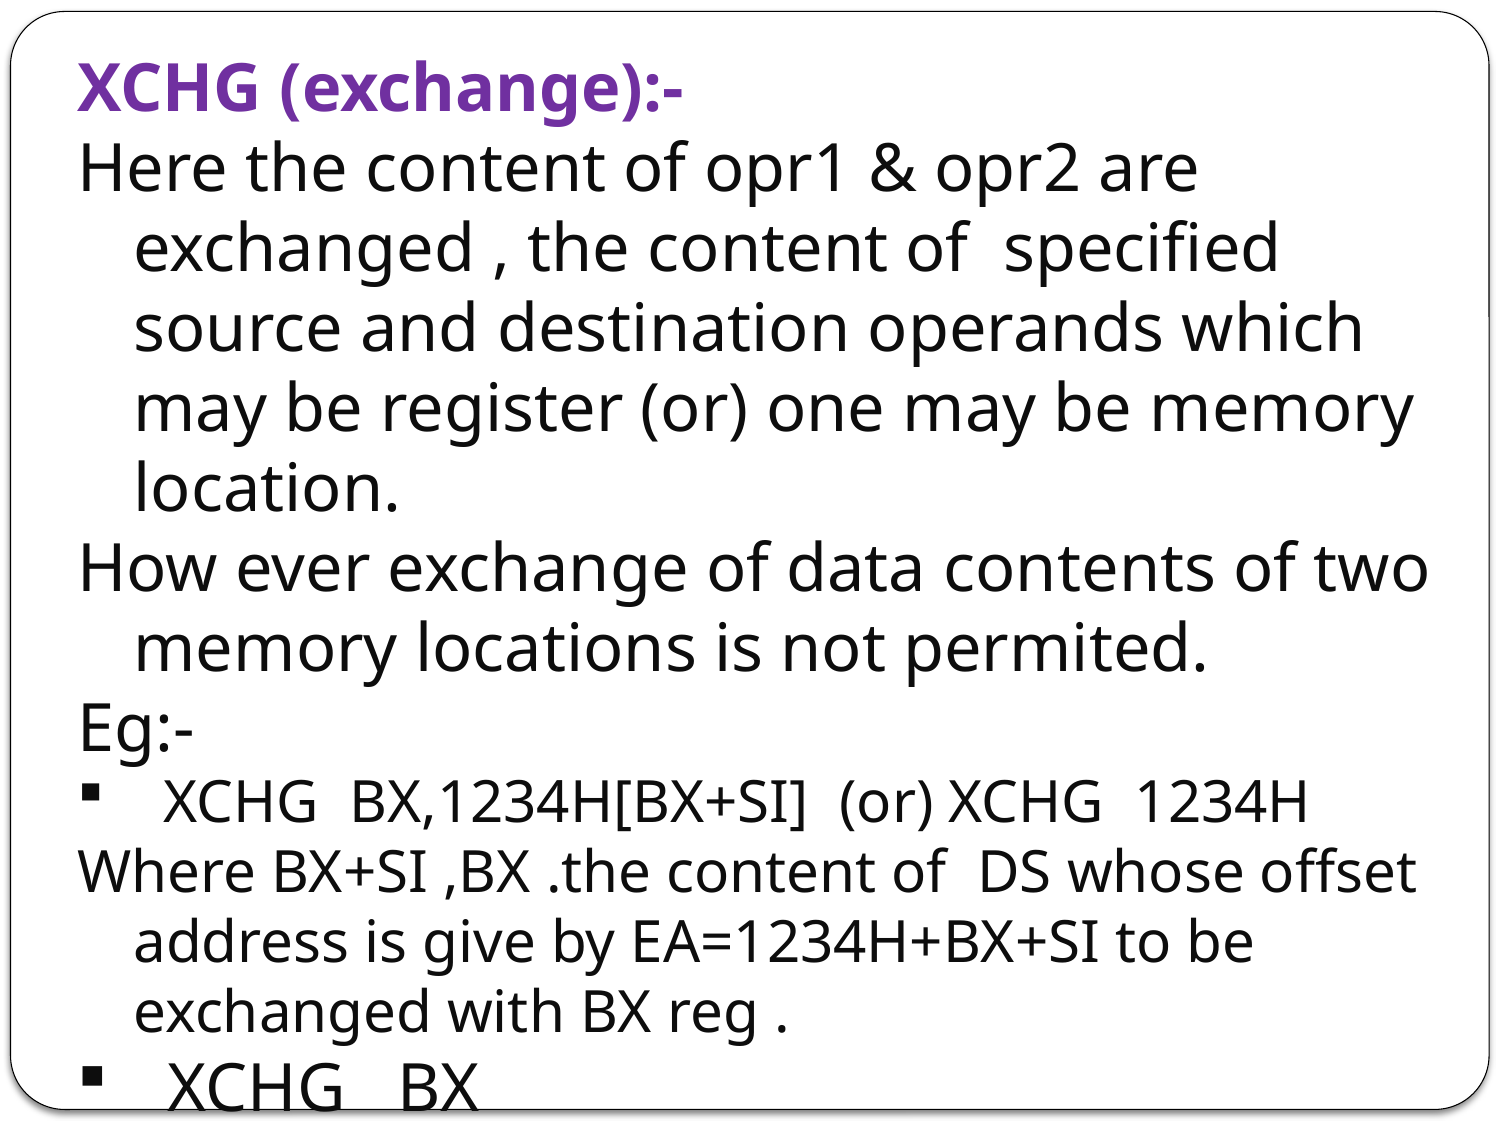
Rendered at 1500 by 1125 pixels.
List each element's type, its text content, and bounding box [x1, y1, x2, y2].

text_box XCHG (exchange):- Here the content of opr1 & opr2 are exchanged , the content of specified source and destination operands which may be register (or) one may be memory location. How ever exchange of data contents of two memory locations is not permited. Eg:- XCHG BX,1234H[BX+SI] (or) XCHG 1234H Where BX+SI ,BX .the content of DS whose offset address is give by EA=1234H+BX+SI to be exchanged with BX reg . XCHG BX XCHG [5600H],AX [62, 37, 1450, 1125]
